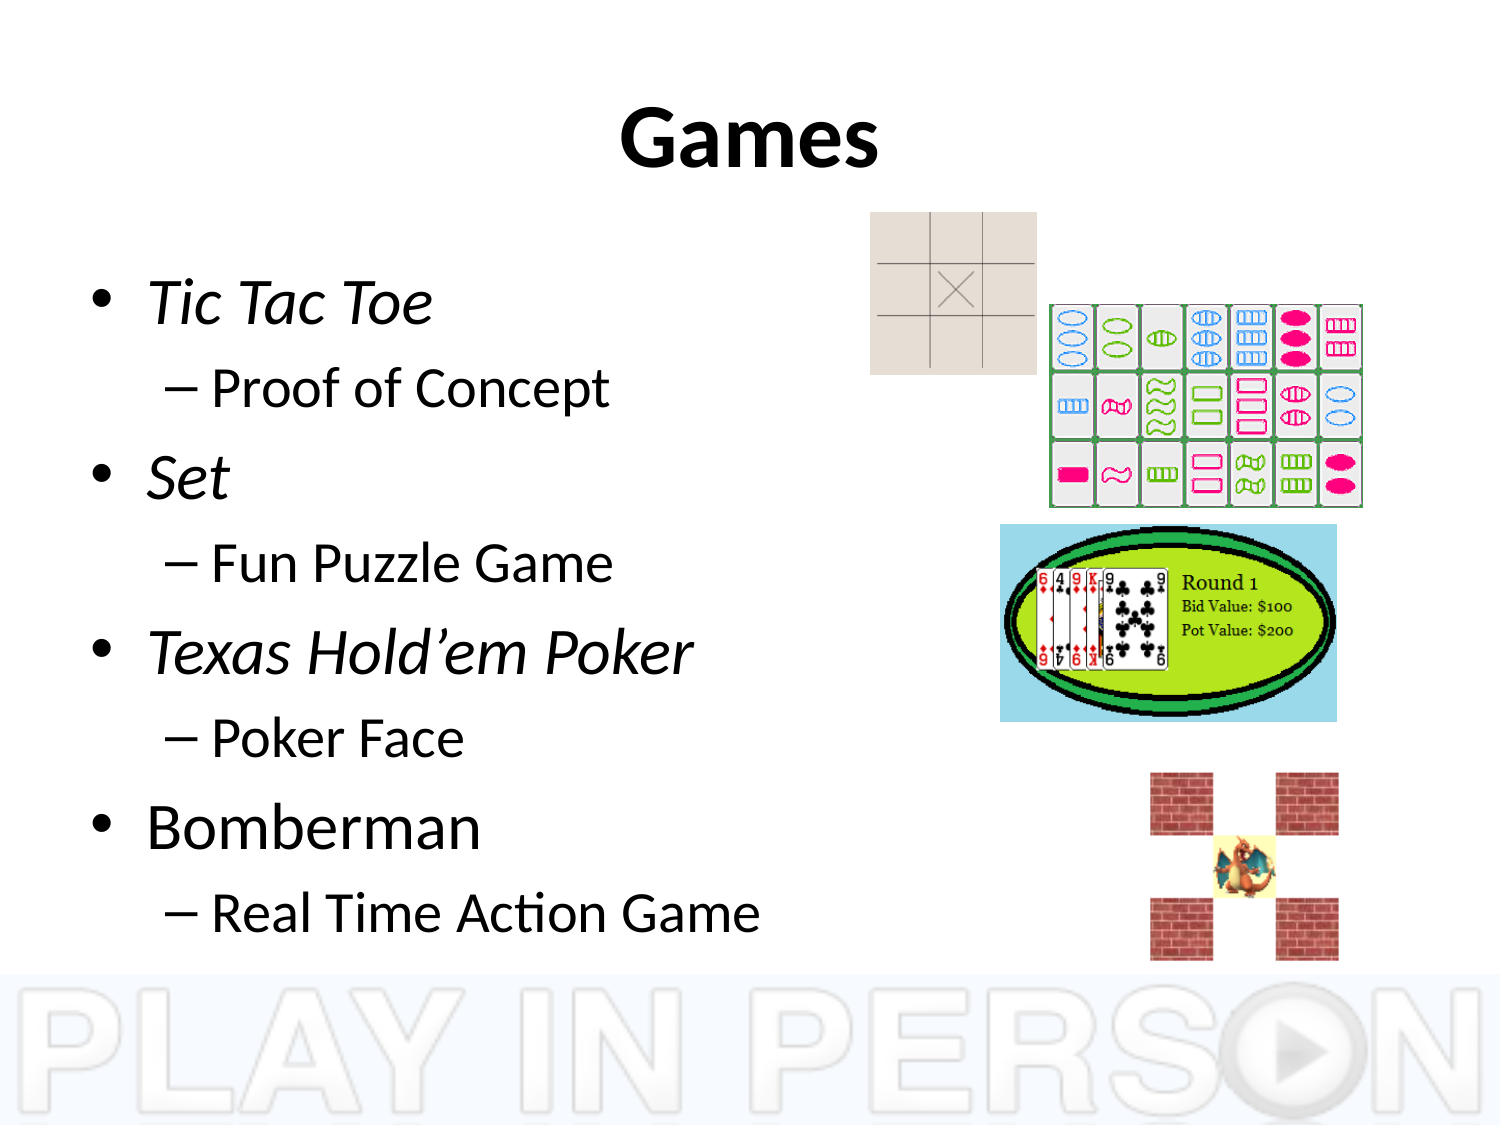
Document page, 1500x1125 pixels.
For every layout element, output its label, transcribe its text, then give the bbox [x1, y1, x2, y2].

picture [1000, 524, 1337, 722]
picture [870, 212, 1037, 376]
picture [0, 974, 1500, 1125]
picture [1048, 304, 1363, 508]
picture [1137, 762, 1350, 973]
title Games [75, 37, 1425, 225]
list Tic Tac Toe Proof of Concept Set Fun Puzzle Game Texas Hold’em Poker Poker Face Bomberman Real Time Action Game [75, 249, 1470, 973]
